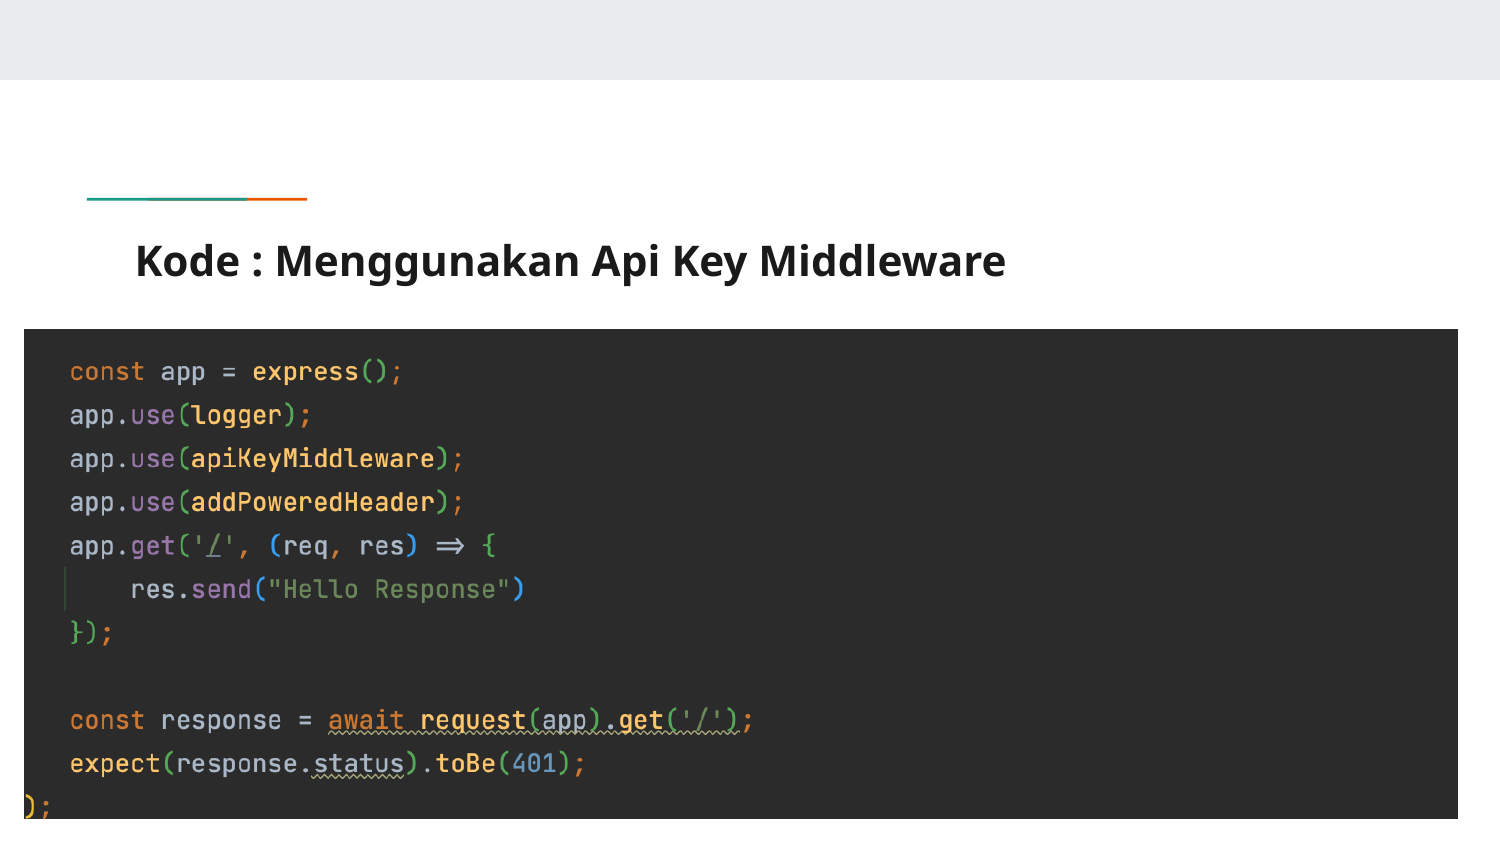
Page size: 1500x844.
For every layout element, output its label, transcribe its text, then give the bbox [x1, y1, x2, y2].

title Kode : Menggunakan Api Key Middleware [119, 216, 1381, 305]
picture [24, 328, 1458, 819]
